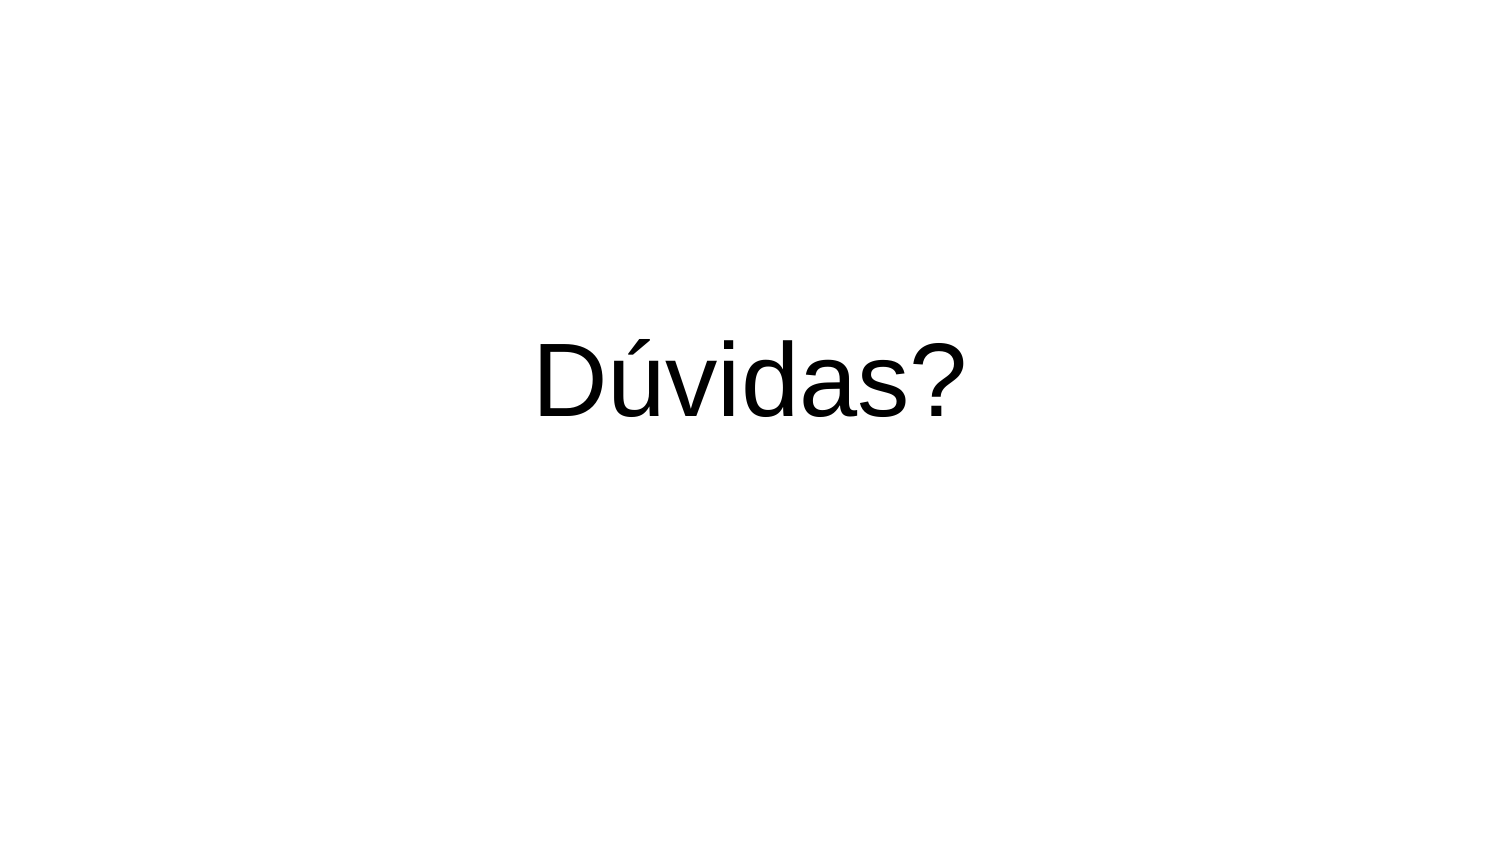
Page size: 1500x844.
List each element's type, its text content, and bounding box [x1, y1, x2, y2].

title Dúvidas? [51, 296, 1449, 547]
